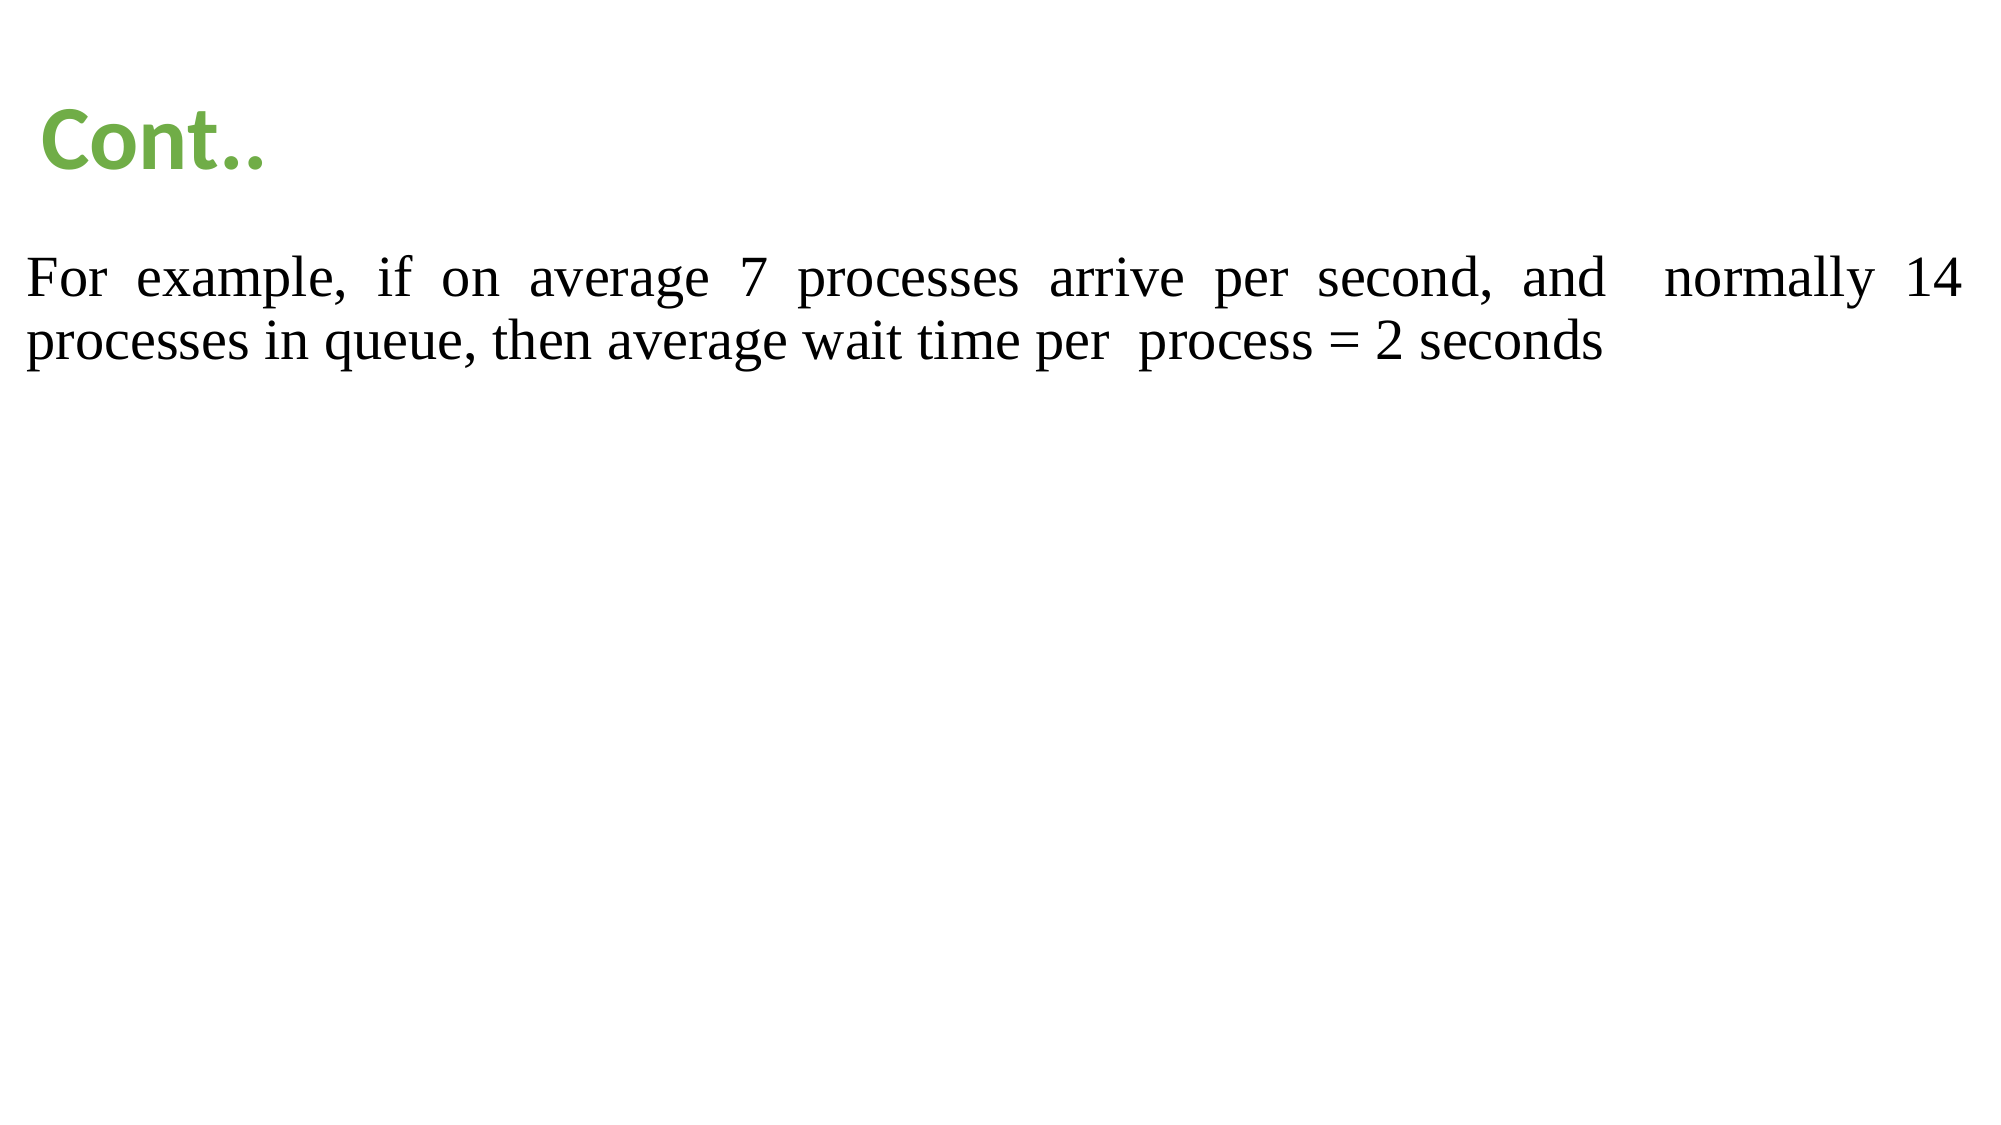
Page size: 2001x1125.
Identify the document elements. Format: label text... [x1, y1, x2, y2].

title Cont.. [26, 59, 1863, 220]
list For example, if on average 7 processes arrive per second, and normally 14 processes in queue, then average wait time per process = 2 seconds [11, 238, 1980, 1014]
